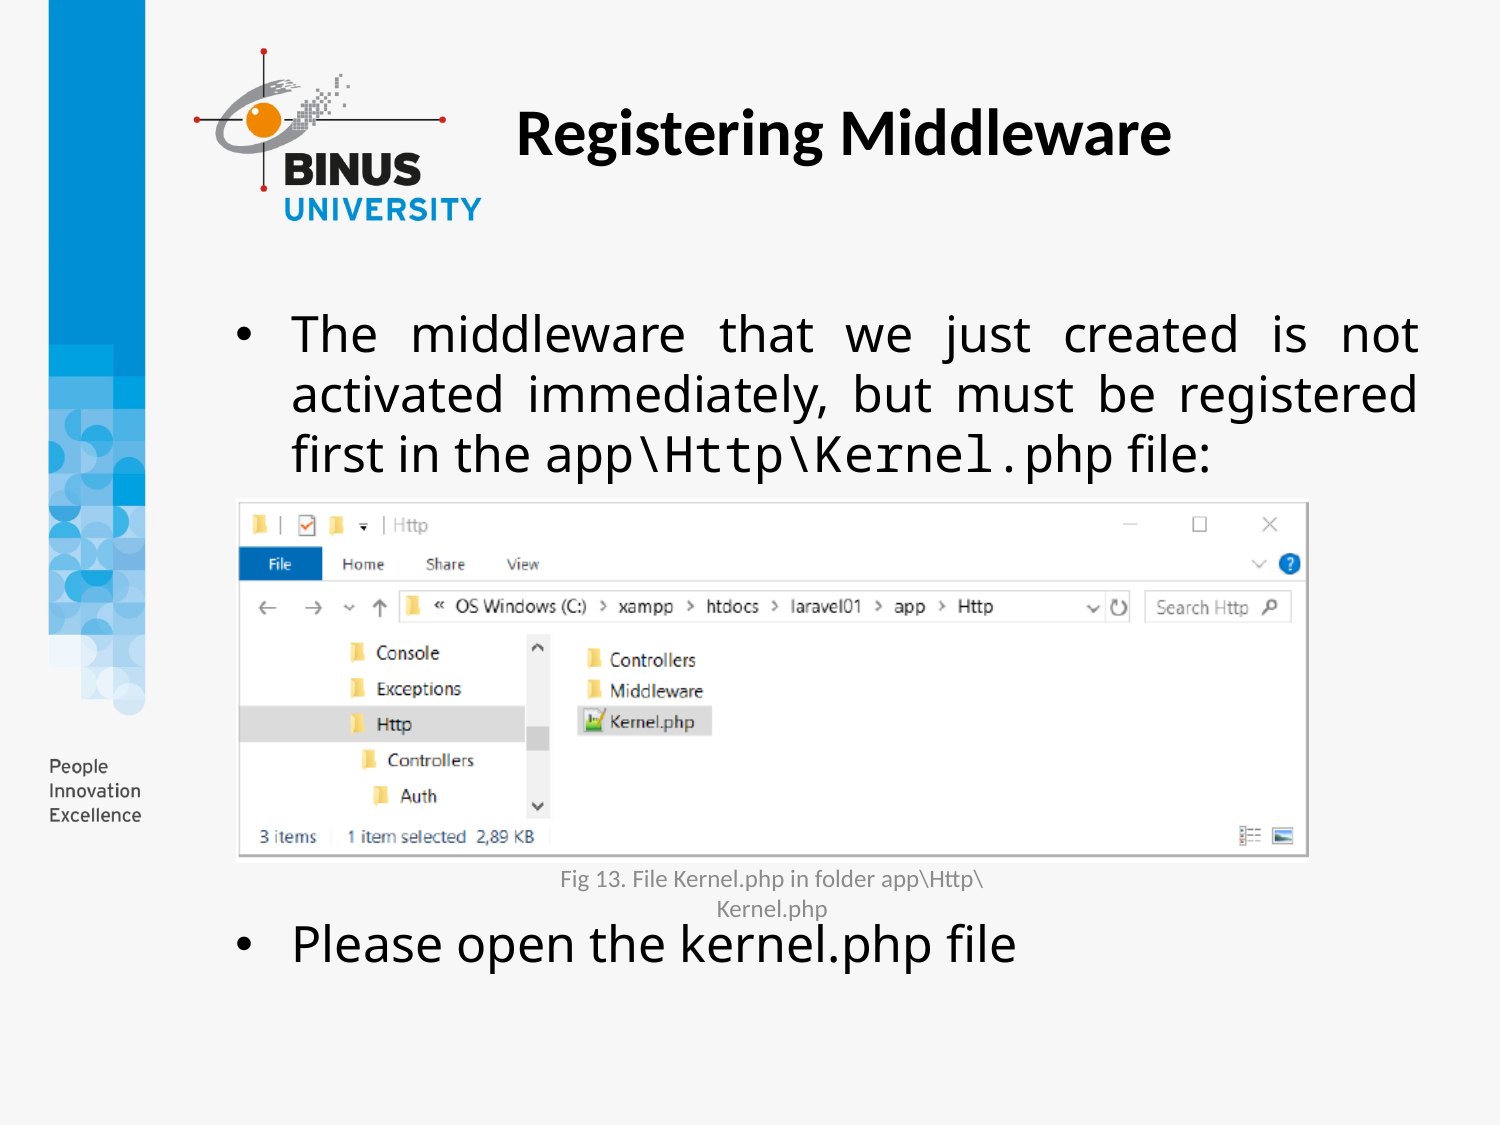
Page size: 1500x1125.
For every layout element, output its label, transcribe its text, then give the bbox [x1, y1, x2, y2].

text_box Registering Middleware [501, 80, 1189, 176]
picture [235, 498, 1309, 863]
list The middleware that we just created is not activated immediately, but must be registered first in the app\Http\Kernel.php file: Please open the kernel.php file [220, 295, 1436, 1062]
picture [0, 0, 1500, 845]
text_box Fig 13. File Kernel.php in folder app\Http\Kernel.php [534, 871, 1010, 923]
